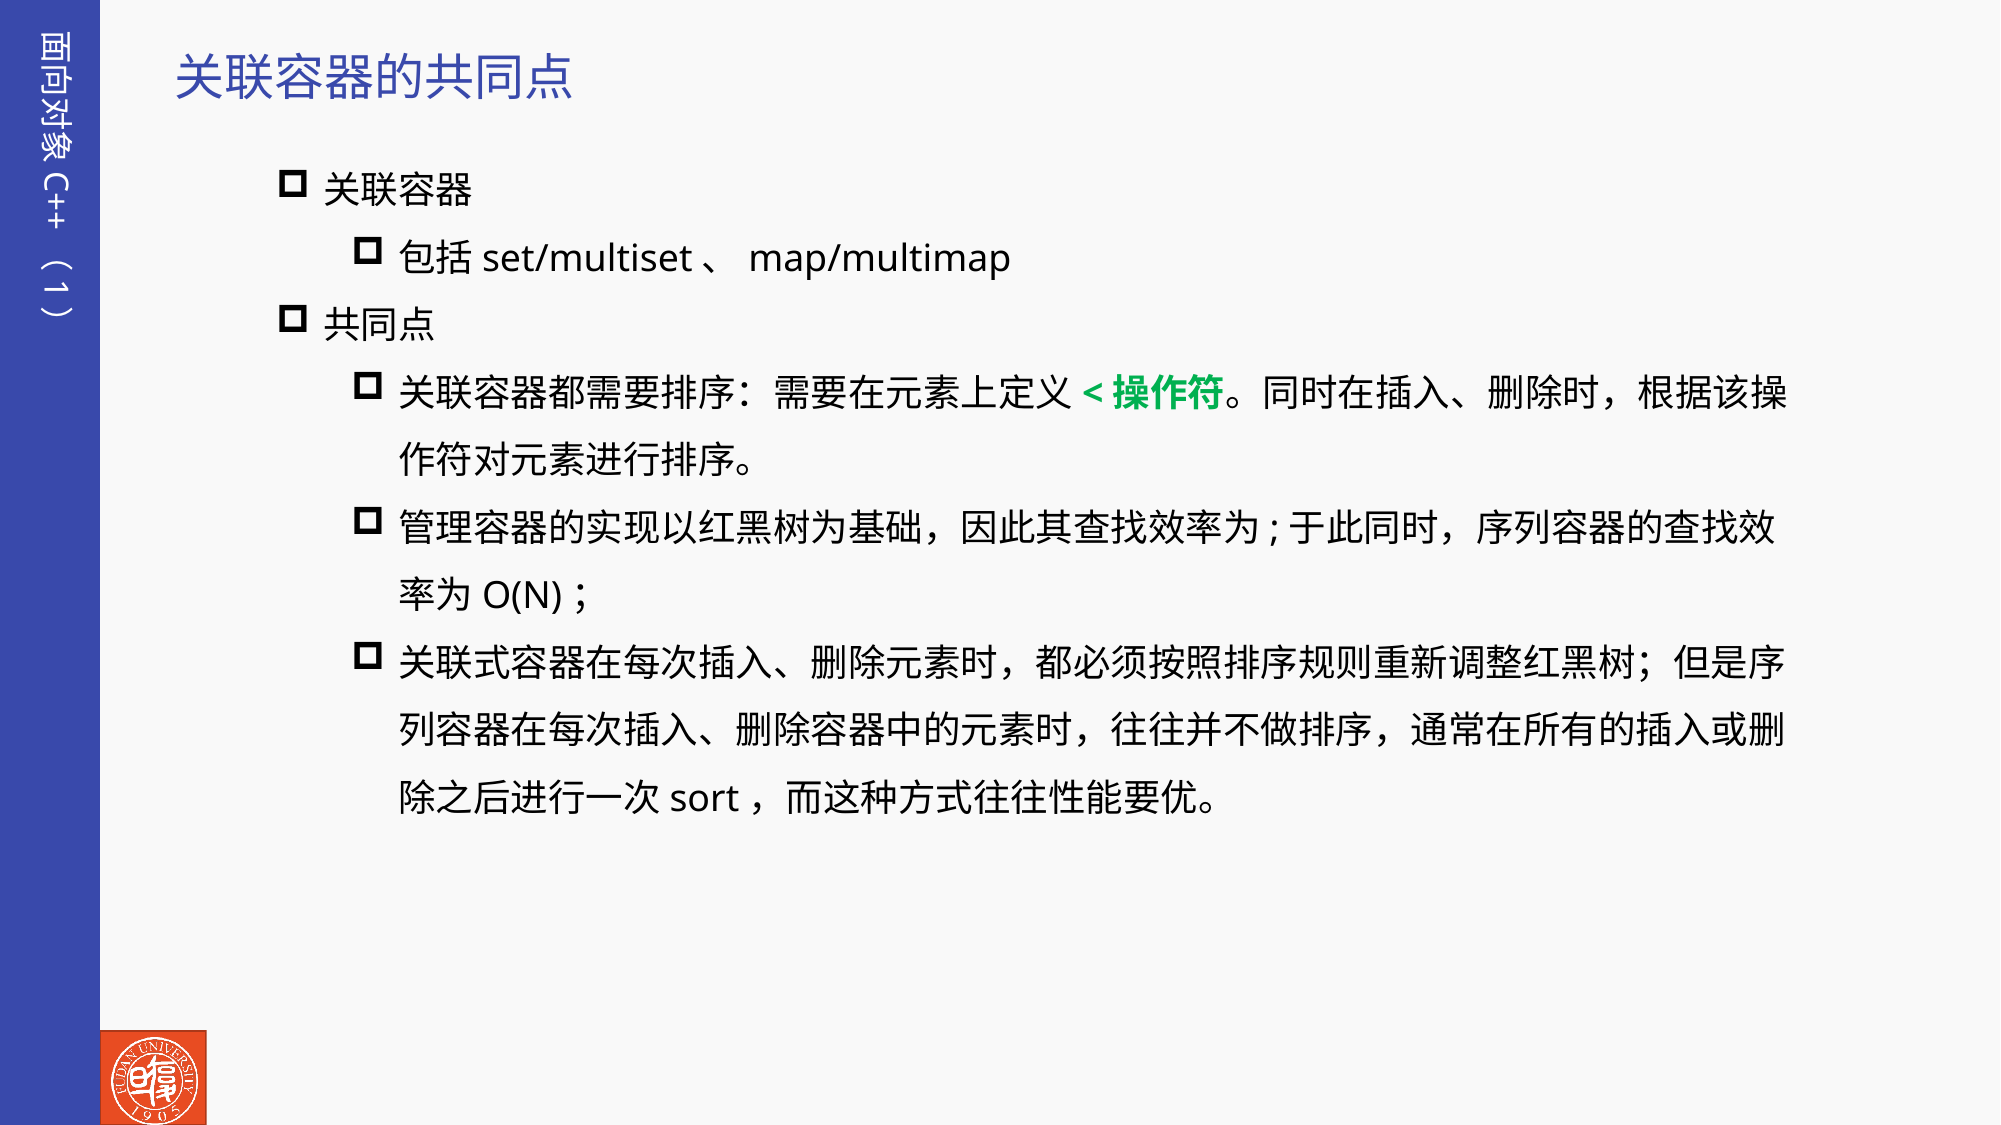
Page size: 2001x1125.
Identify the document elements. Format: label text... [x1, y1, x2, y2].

text_box 面向对象C++（1） [14, 15, 86, 316]
text_box 关联容器的共同点 [159, 37, 590, 113]
text_box [0, 0, 101, 1125]
text_box 关联容器 包括set/multiset、map/multimap 共同点 关联容器都需要排序：需要在元素上定义<操作符。同时在插入、删除时，根据该操作符对元素进行排序。 管理容器的实现以红黑树为基础，因此其查找效率为;于此同时，序列容器的查找效率为O(N)； 关联式容器在每次插入、删除元素时，都必须按照排序规则重新调整红黑树；但是序列容器在每次插入、删除容器中的元素时，往往并不做排序，通常在所有的插入或删除之后进行一次sort，而这种方式往往性能要优。 [261, 136, 1819, 1029]
picture [111, 1037, 198, 1125]
